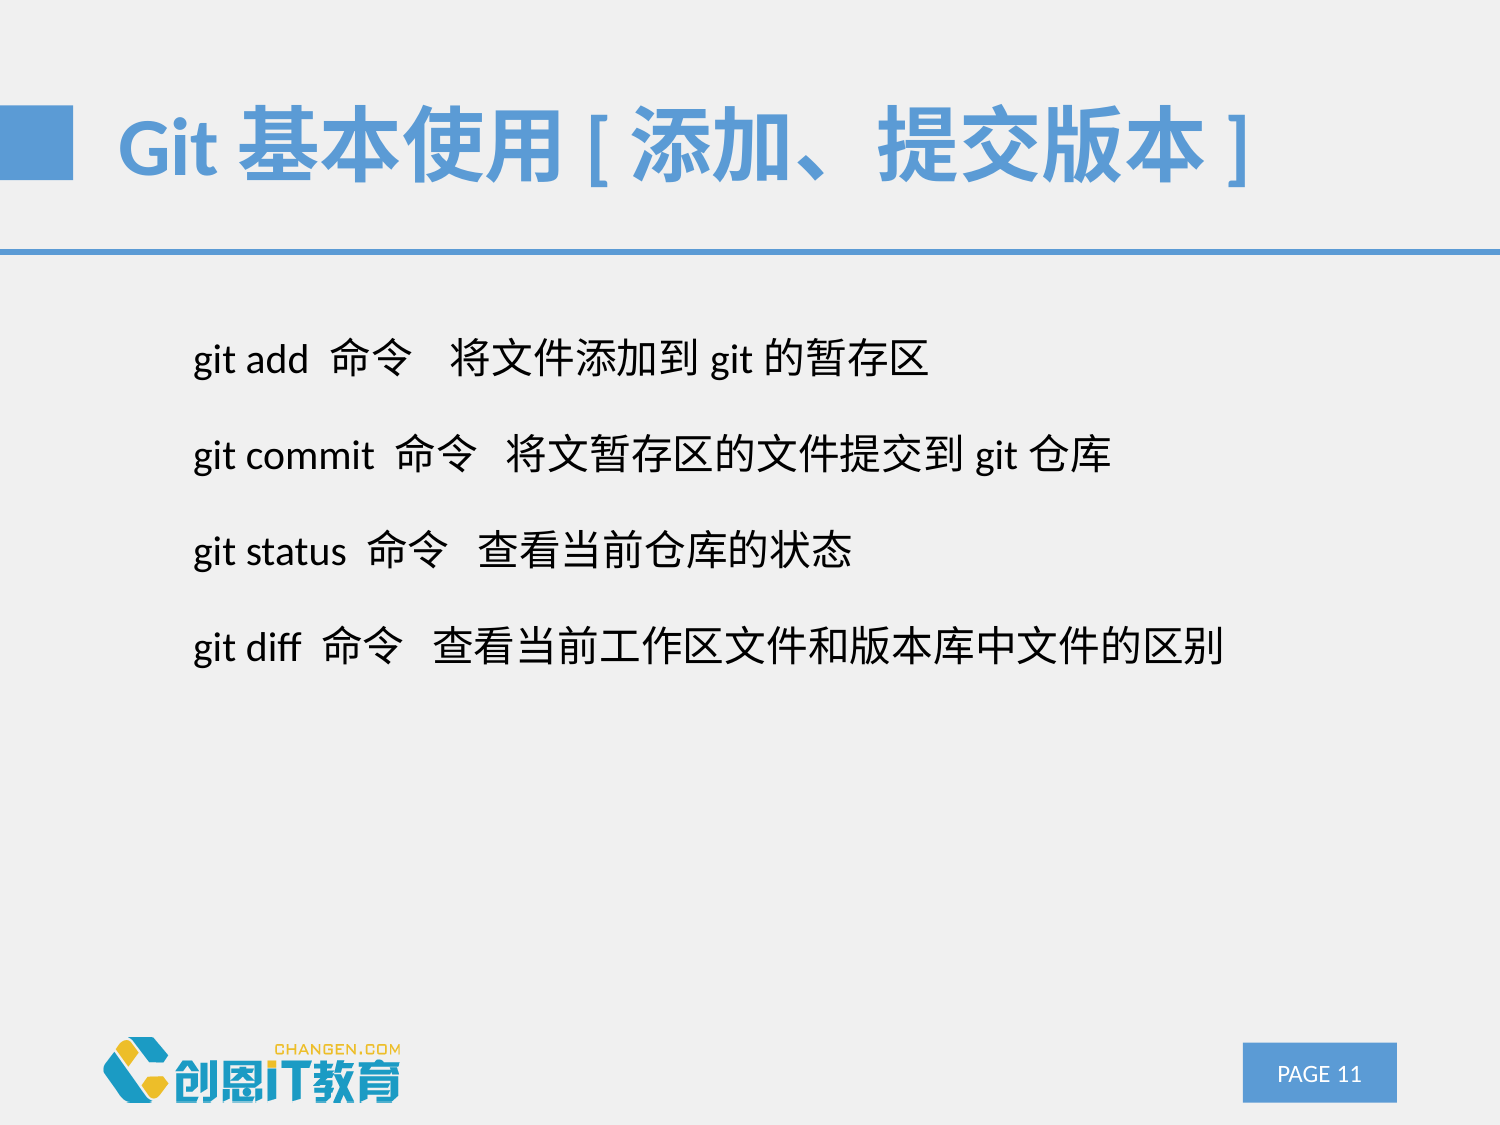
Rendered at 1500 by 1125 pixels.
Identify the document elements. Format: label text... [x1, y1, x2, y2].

slide_number PAGE 10 [1242, 1042, 1397, 1103]
picture [103, 1037, 400, 1103]
title Git基本使用[添加、提交版本] [103, 59, 1397, 238]
list git add 命令 将文件添加到git的暂存区 git commit 命令 将文暂存区的文件提交到git仓库 git status 命令 查看当前仓库的状态 git diff 命令 查看当前工作区文件和版本库中文件的区别 [103, 299, 1397, 1014]
